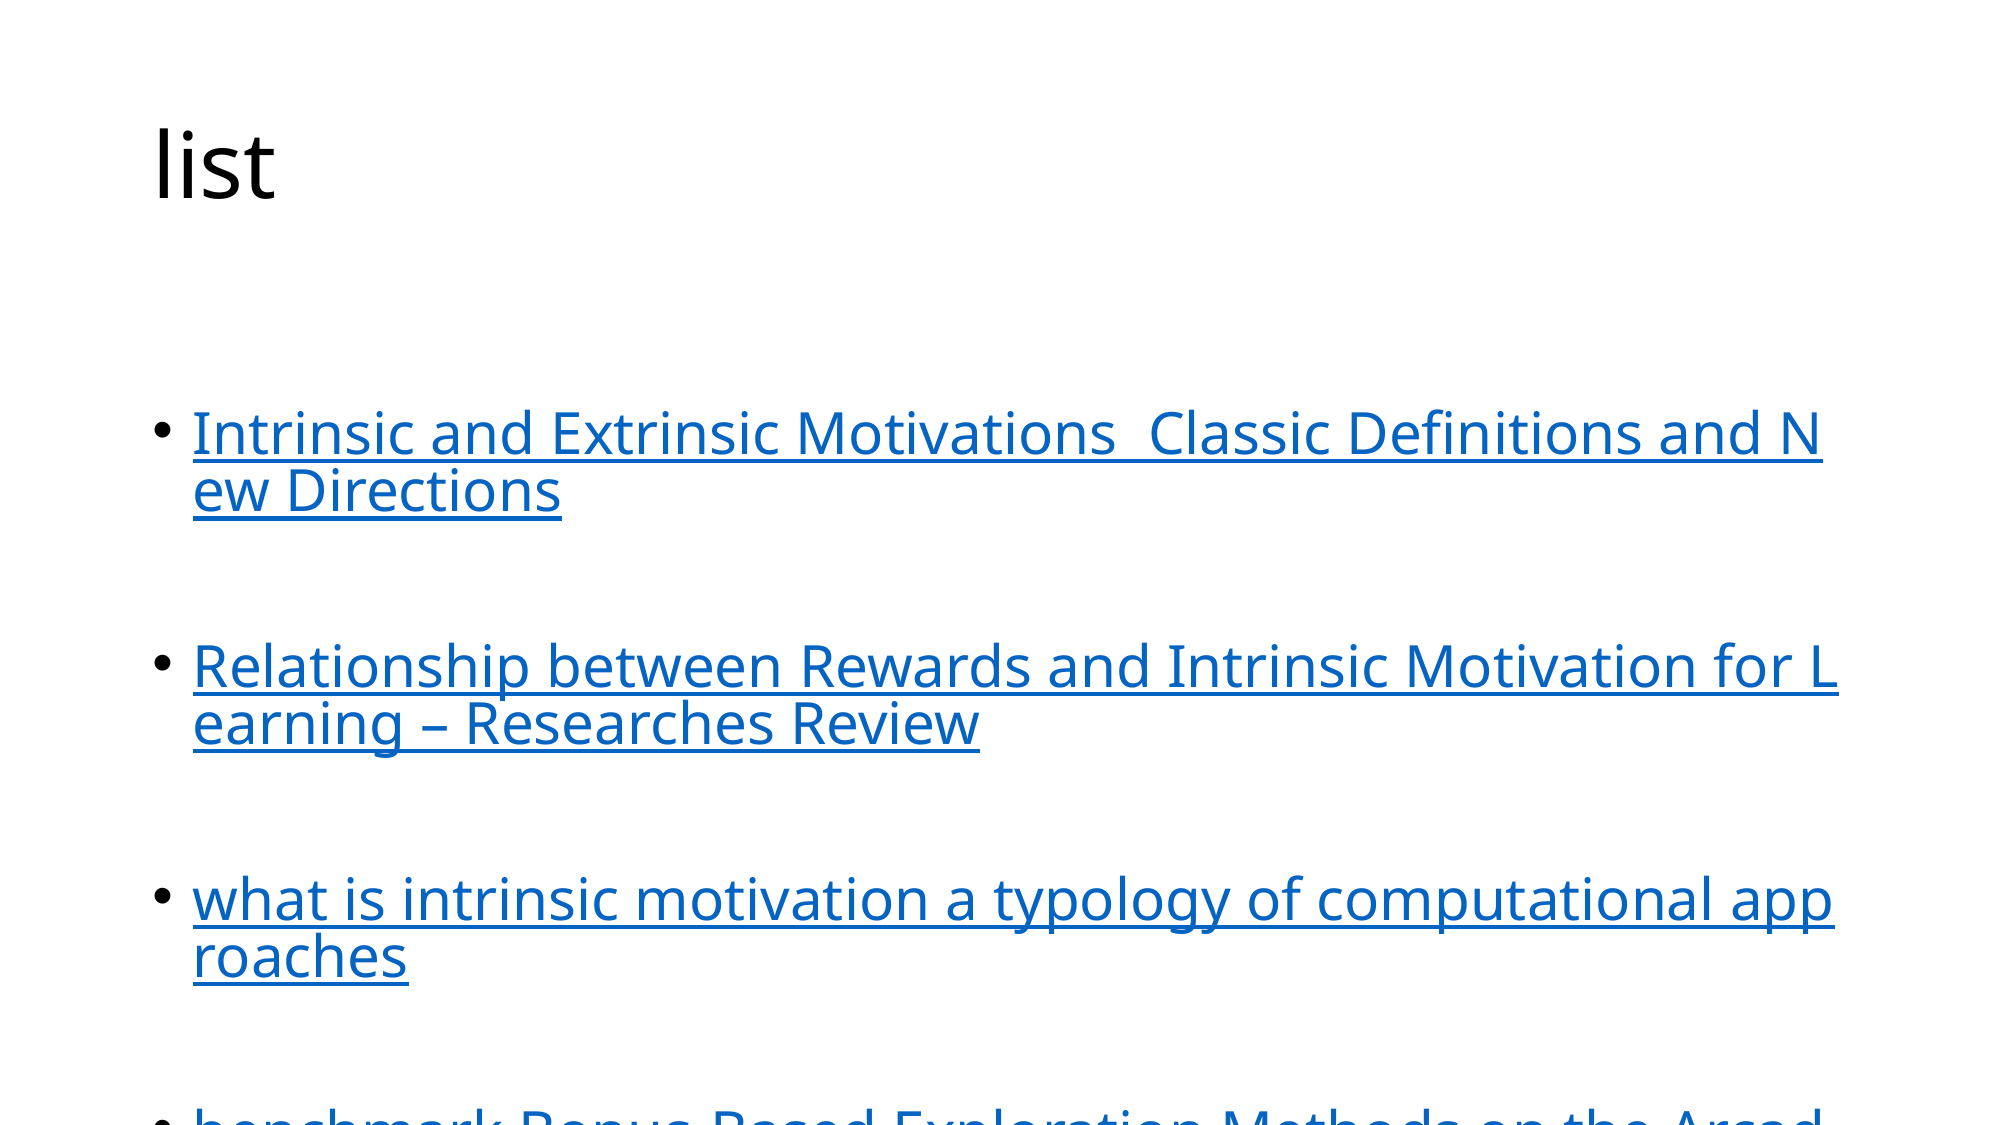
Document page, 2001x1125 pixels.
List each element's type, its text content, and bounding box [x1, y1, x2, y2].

title list [137, 59, 1863, 278]
list Intrinsic and Extrinsic Motivations Classic Deﬁnitions and New Directions Relationship between Rewards and Intrinsic Motivation for Learning – Researches Review what is intrinsic motivation a typology of computational approaches benchmark Bonus-Based Exploration Methods on the Arcade Learning [137, 299, 1863, 1014]
